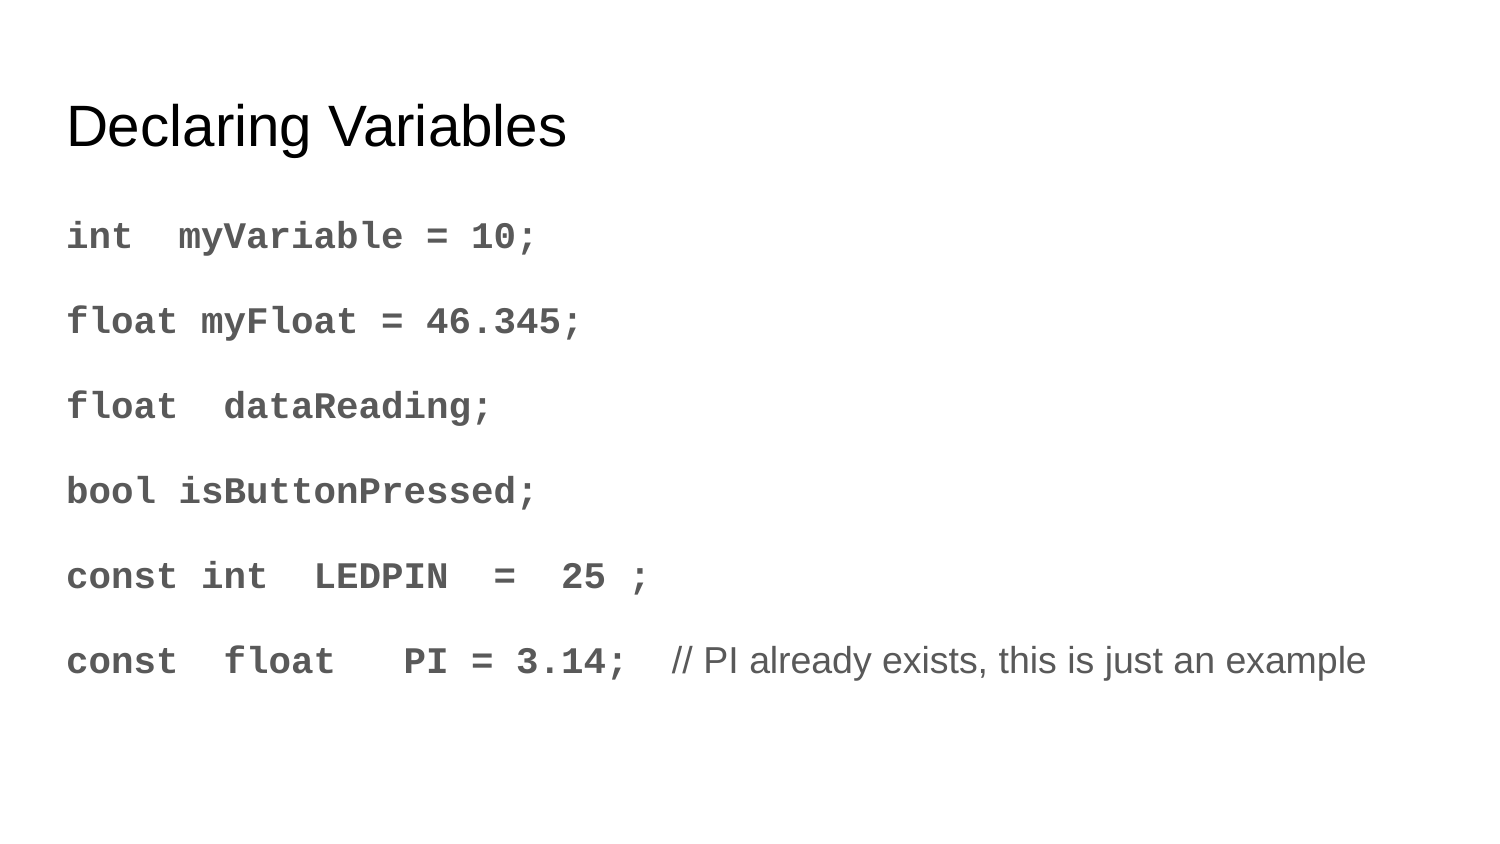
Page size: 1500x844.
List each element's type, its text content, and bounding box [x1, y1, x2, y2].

title Declaring Variables [51, 72, 1449, 167]
list int myVariable = 10; float myFloat = 46.345; float dataReading; bool isButtonPressed; const int LEDPIN = 25 ; const float PI = 3.14; // PI already exists, this is just an example [51, 189, 1449, 750]
